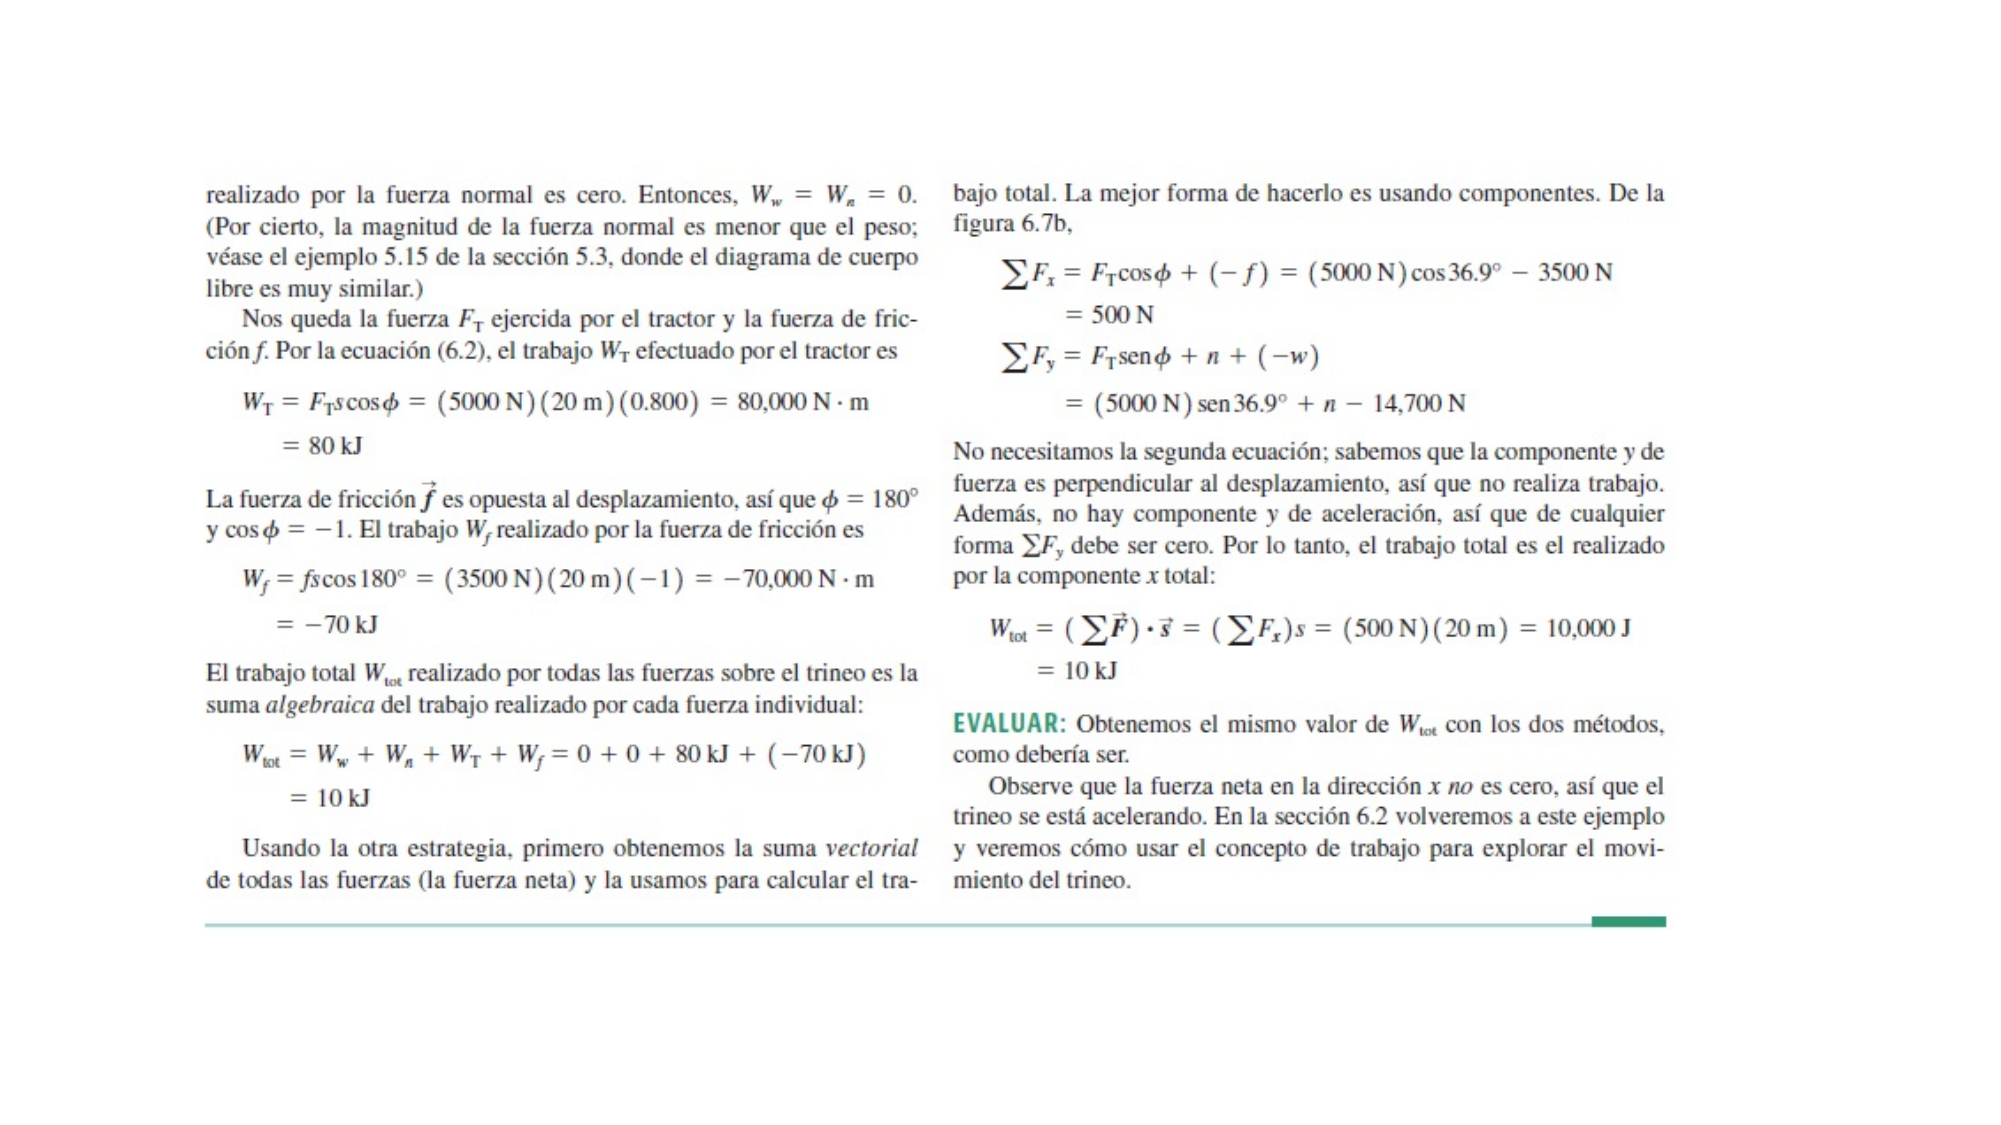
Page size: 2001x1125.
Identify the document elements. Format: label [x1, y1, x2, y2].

picture [177, 136, 1893, 954]
